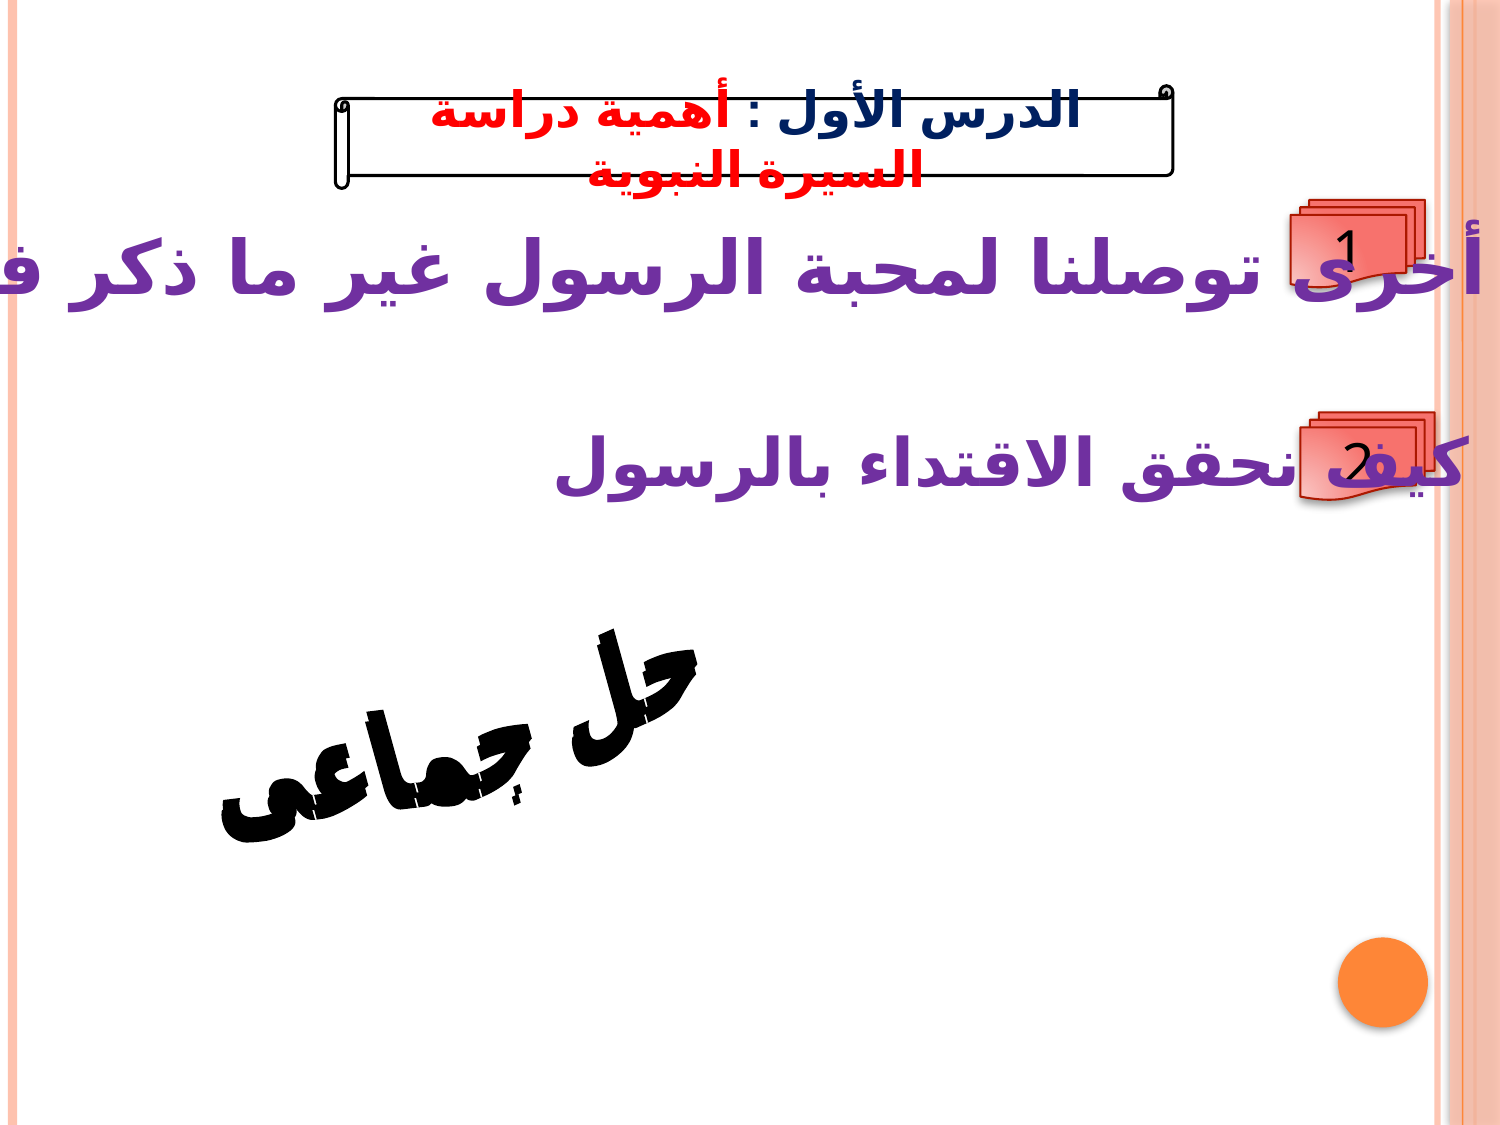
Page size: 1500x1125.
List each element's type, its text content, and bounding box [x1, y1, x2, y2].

text_box الدرس الأول : أهمية دراسة السيرة النبوية [337, 69, 1175, 205]
text_box [0, 0, 1500, 75]
text_box 1 [1299, 198, 1426, 212]
text_box كيف نحقق الاقتداء بالرسول [537, 412, 1500, 508]
text_box هات أسباب أخرى توصلنا لمحبة الرسول غير ما ذكر فى الدرس [0, 212, 1500, 318]
